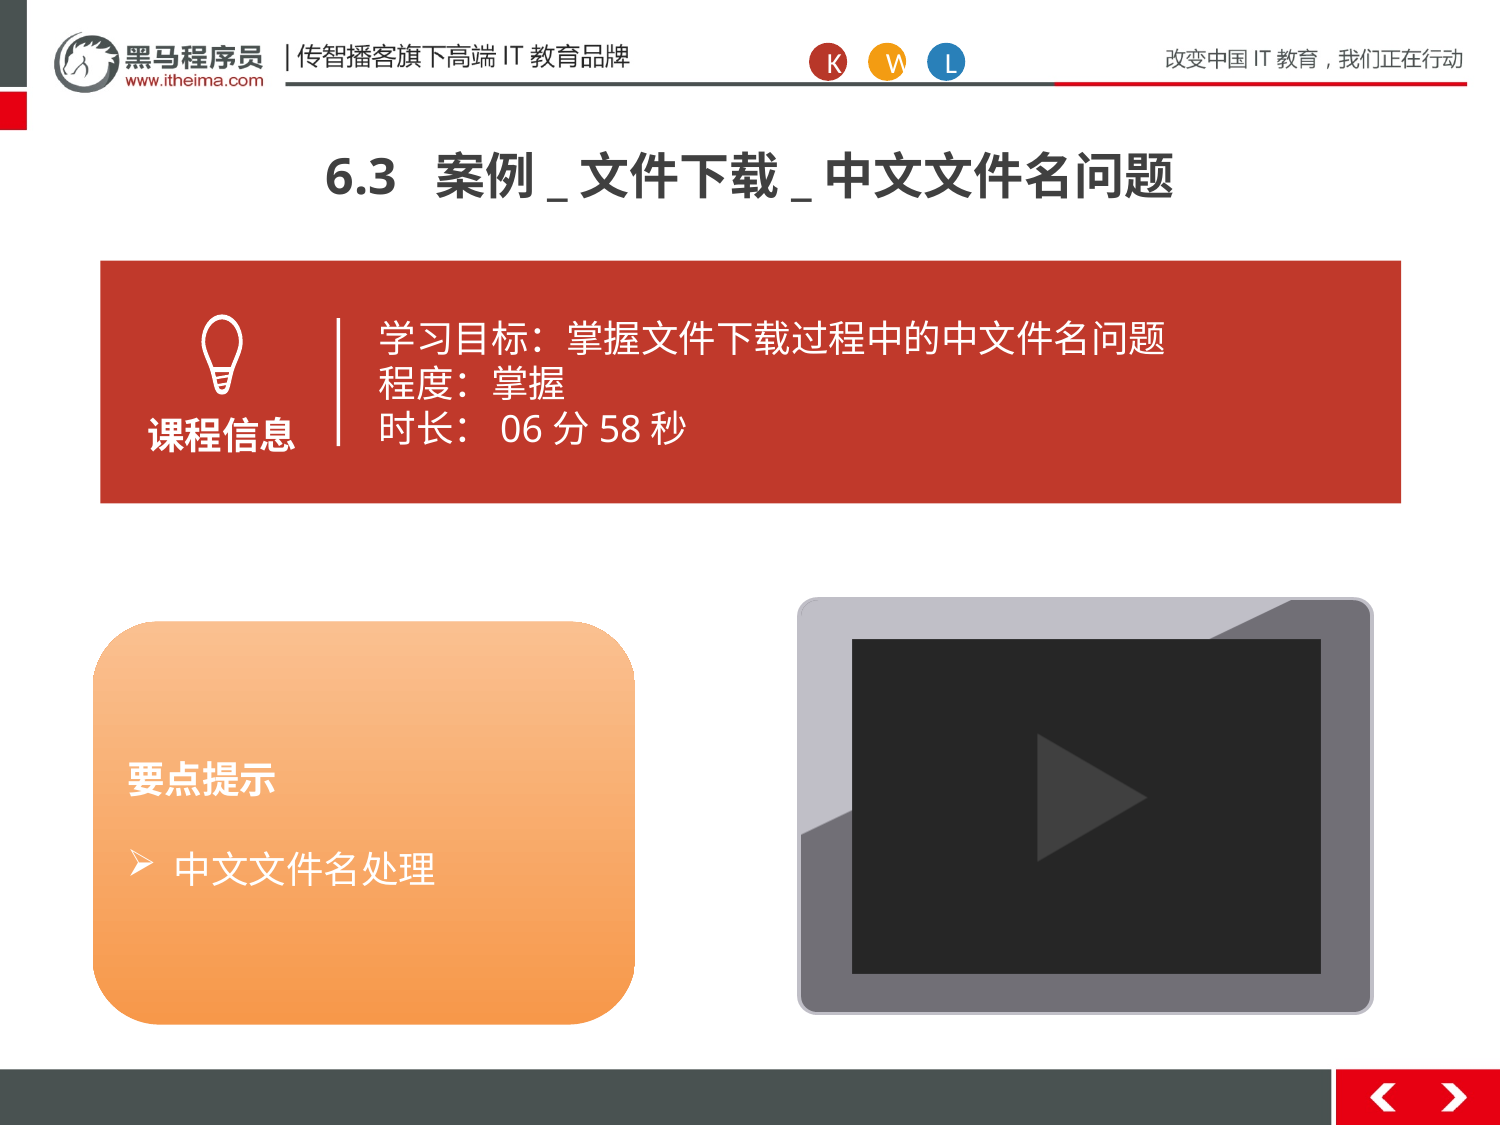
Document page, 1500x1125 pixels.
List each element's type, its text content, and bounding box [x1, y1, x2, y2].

text_box 要点提示 中文文件名处理 [92, 621, 636, 1025]
picture [0, 0, 1500, 137]
text_box W [866, 40, 909, 83]
text_box [335, 316, 342, 448]
text_box 学习目标：掌握文件下载过程中的中文件名问题 程度：掌握 时长：06分58秒 [364, 307, 1258, 458]
text_box L [925, 40, 968, 83]
picture [0, 209, 1500, 1125]
text_box [98, 258, 1403, 505]
text_box K [806, 40, 850, 83]
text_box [130, 314, 314, 466]
text_box 6.3 案例_文件下载_中文文件名问题 [0, 137, 1500, 209]
